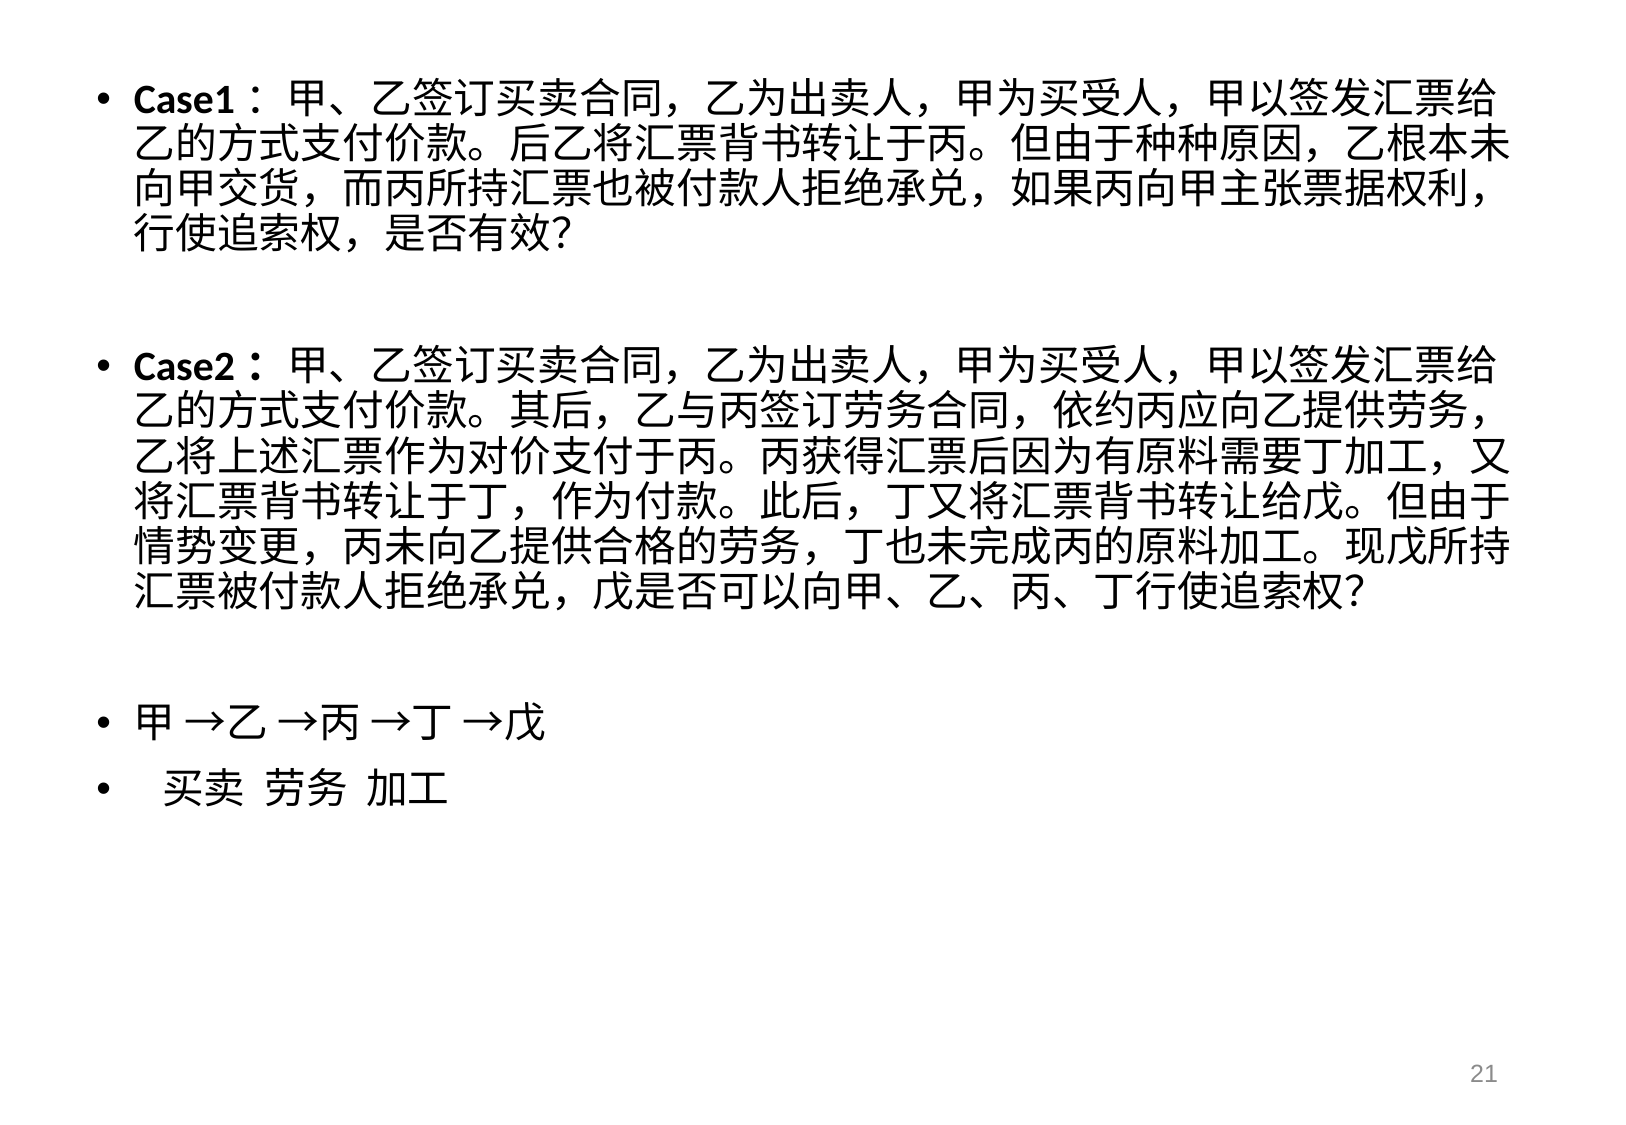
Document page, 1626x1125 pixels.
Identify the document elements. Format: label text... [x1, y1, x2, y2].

slide_number 21 [1147, 1042, 1514, 1103]
list Case1：甲、乙签订买卖合同，乙为出卖人，甲为买受人，甲以签发汇票给乙的方式支付价款。后乙将汇票背书转让于丙。但由于种种原因，乙根本未向甲交货，而丙所持汇票也被付款人拒绝承兑，如果丙向甲主张票据权利，行使追索权，是否有效？ Case2：甲、乙签订买卖合同，乙为出卖人，甲为买受人，甲以签发汇票给乙的方式支付价款。其后，乙与丙签订劳务合同，依约丙应向乙提供劳务，乙将上述汇票作为对价支付于丙。丙获得汇票后因为有原料需要丁加工，又将汇票背书转让于丁，作为付款。此后，丁又将汇票背书转让给戊。但由于情势变更，丙未向乙提供合格的劳务，丁也未完成丙的原料加工。现戊所持汇票被付款人拒绝承兑，戊是否可以向甲、乙、丙、丁行使追索权？ 甲 →乙 →丙 →丁 →戊 买卖 劳务 加工 [81, 0, 1544, 1125]
